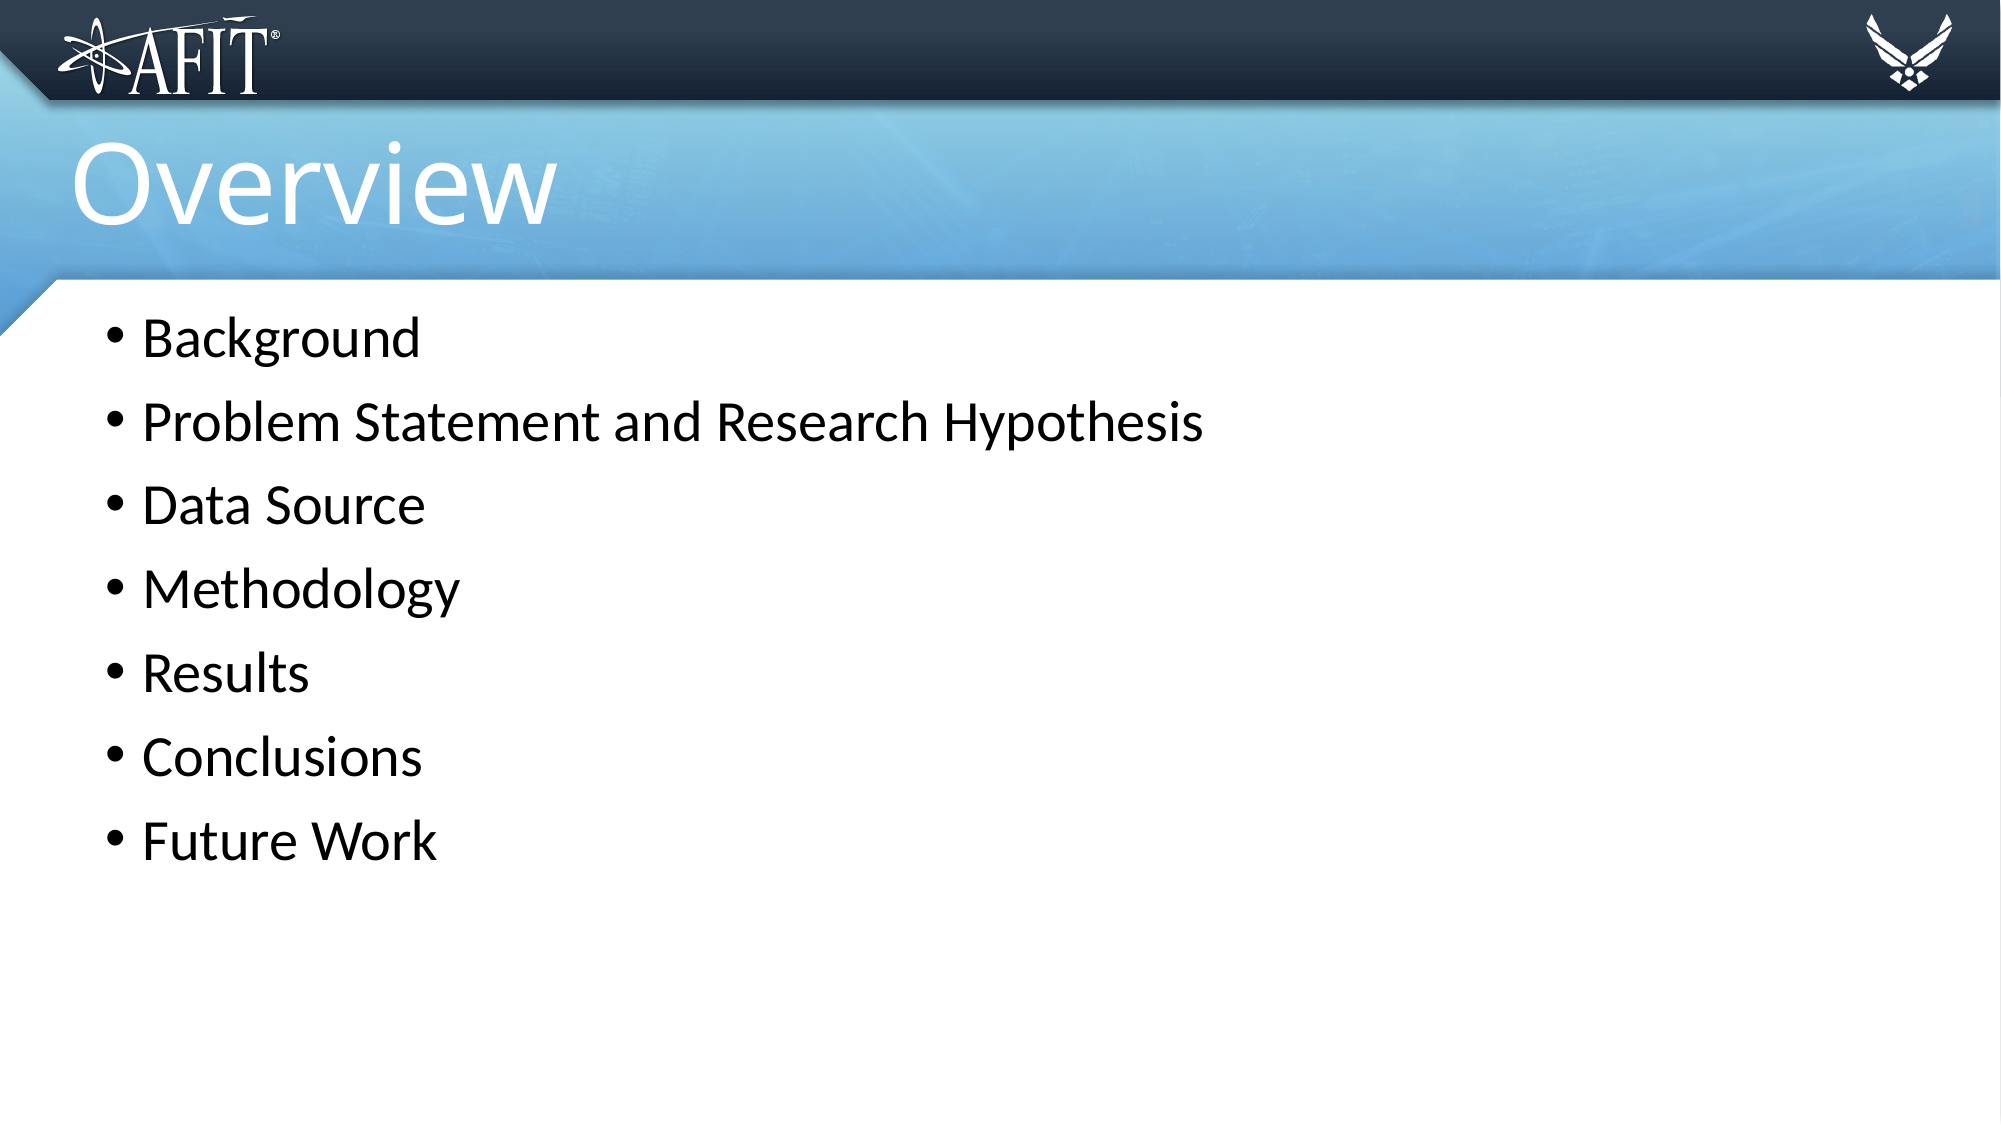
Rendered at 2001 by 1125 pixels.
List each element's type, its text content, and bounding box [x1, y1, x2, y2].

picture [53, 12, 294, 94]
picture [1822, 7, 1996, 97]
list Background Problem Statement and Research Hypothesis Data Source Methodology Results Conclusions Future Work [90, 299, 1949, 1014]
title Overview [53, 99, 1949, 278]
